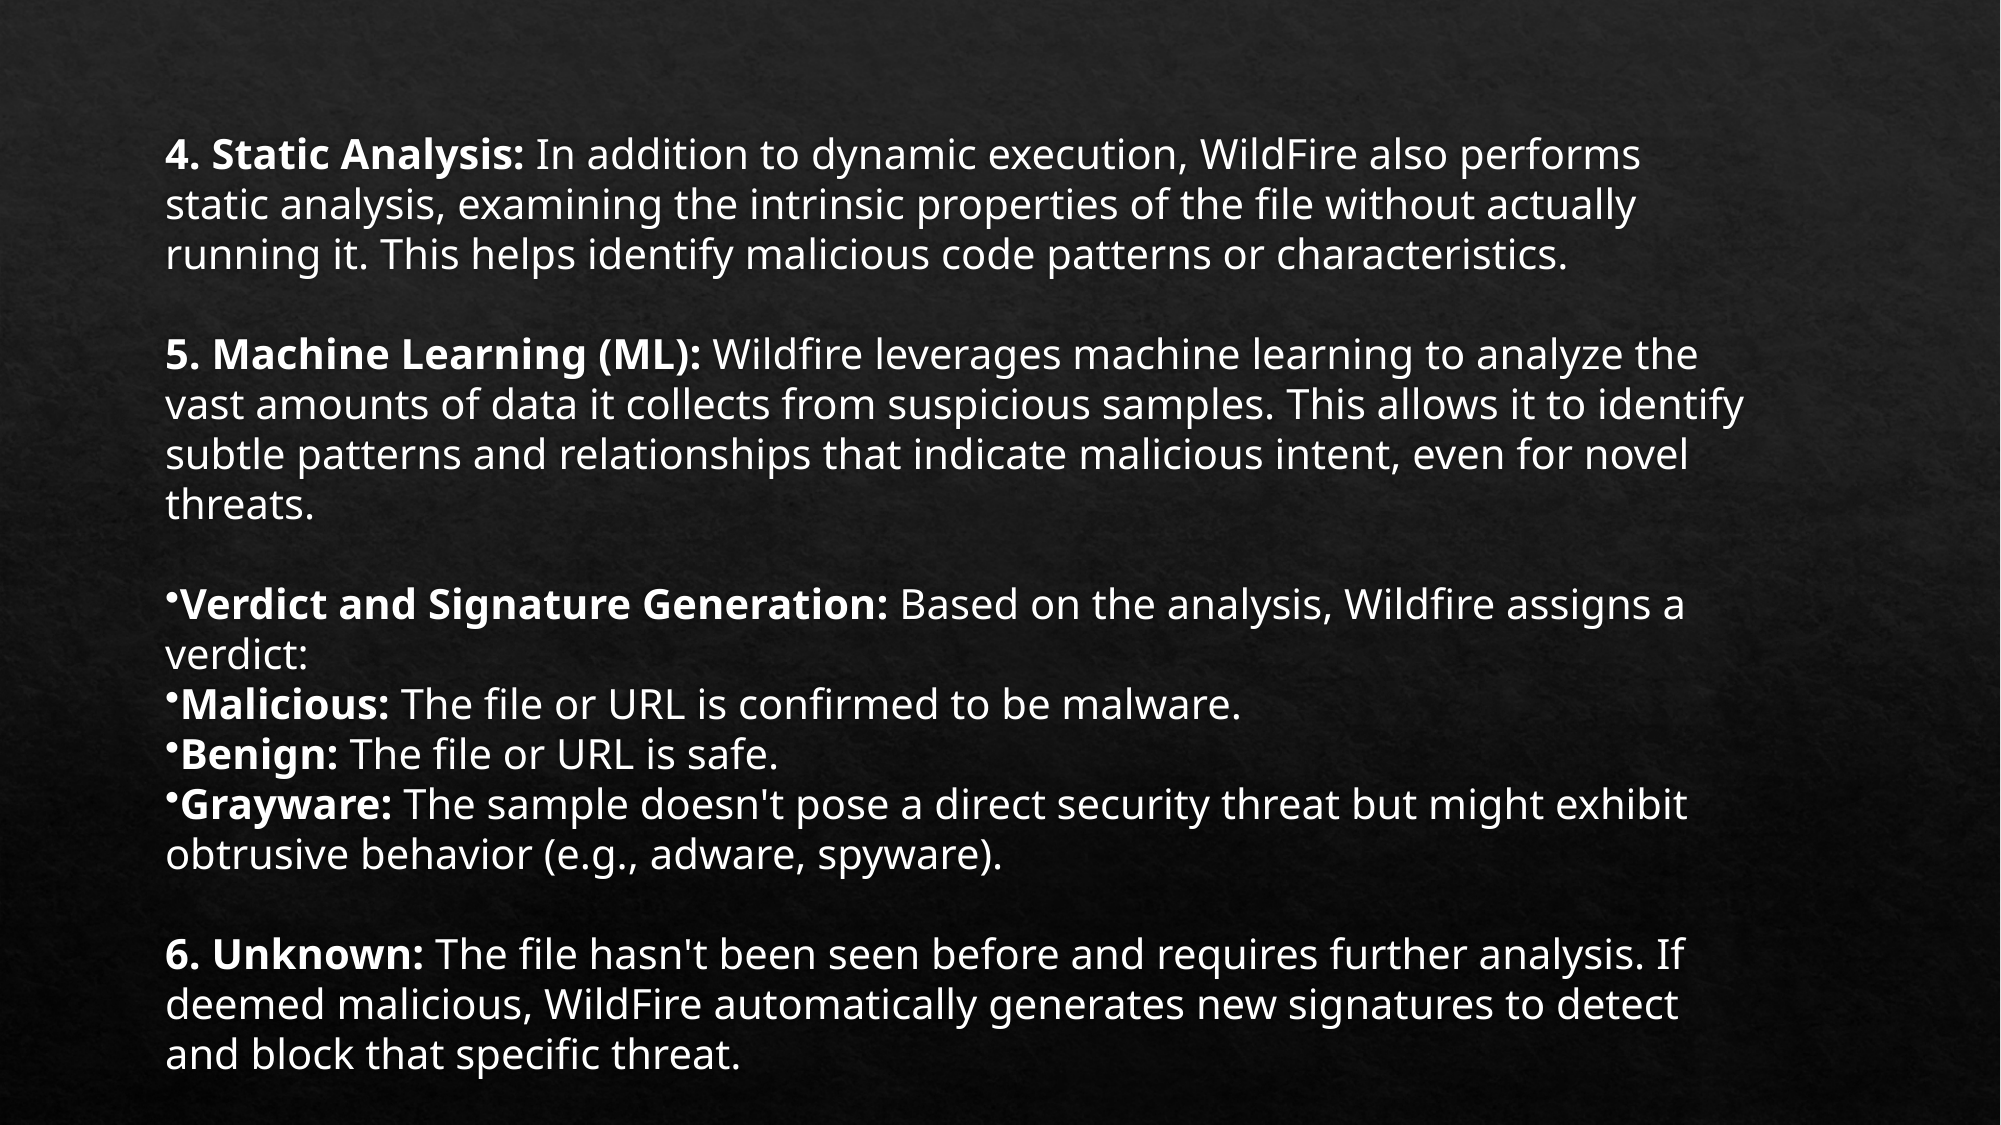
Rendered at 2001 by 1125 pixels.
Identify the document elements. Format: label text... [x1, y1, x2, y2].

list 4. Static Analysis: In addition to dynamic execution, WildFire also performs static analysis, examining the intrinsic properties of the file without actually running it. This helps identify malicious code patterns or characteristics. 5. Machine Learning (ML): Wildfire leverages machine learning to analyze the vast amounts of data it collects from suspicious samples. This allows it to identify subtle patterns and relationships that indicate malicious intent, even for novel threats. Verdict and Signature Generation: Based on the analysis, Wildfire assigns a verdict: Malicious: The file or URL is confirmed to be malware. Benign: The file or URL is safe. Grayware: The sample doesn't pose a direct security threat but might exhibit obtrusive behavior (e.g., adware, spyware). 6. Unknown: The file hasn't been seen before and requires further analysis. If deemed malicious, WildFire automatically generates new signatures to detect and block that specific threat. [150, 119, 1763, 1086]
